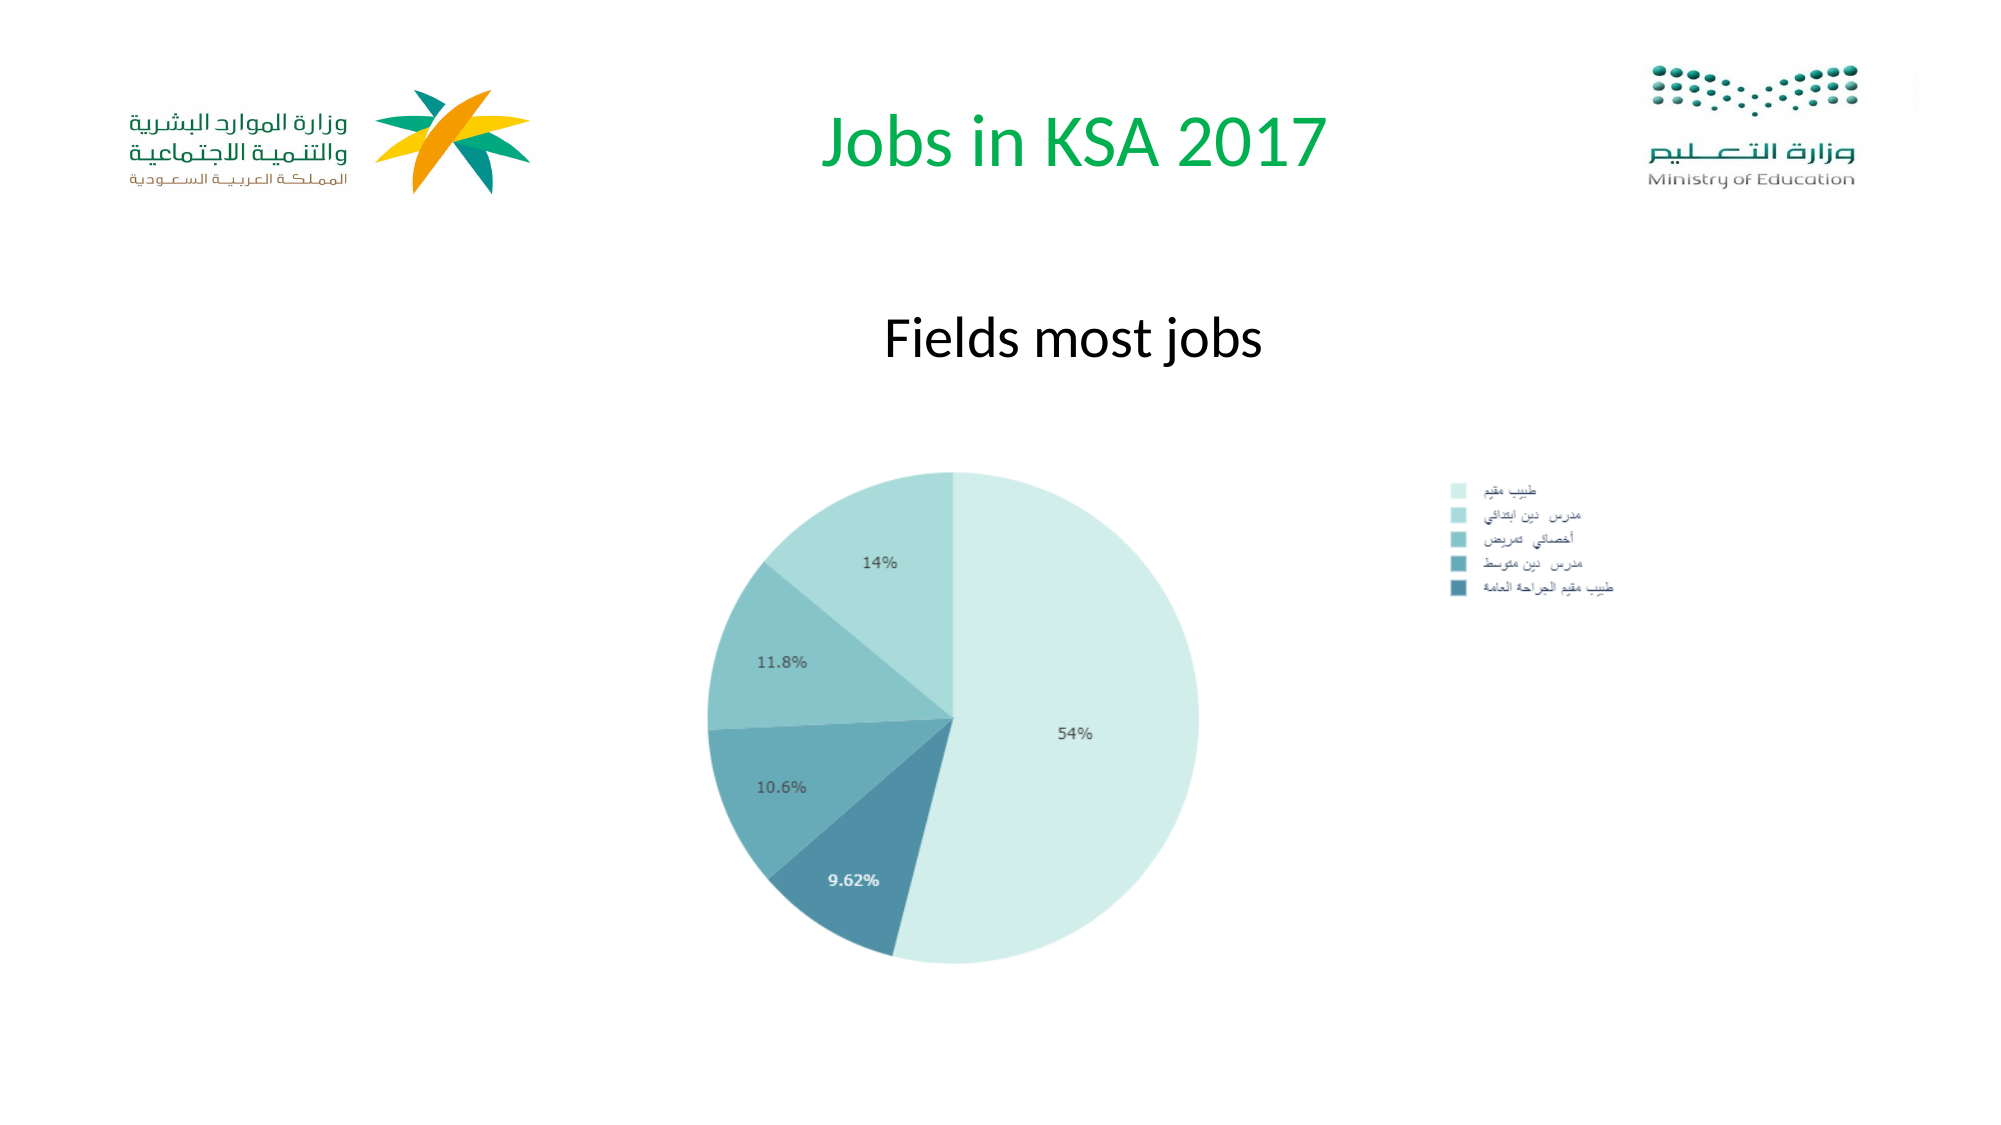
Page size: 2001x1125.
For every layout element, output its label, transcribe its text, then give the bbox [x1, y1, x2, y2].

picture [390, 396, 1647, 1066]
picture [50, 39, 573, 273]
text_box Jobs in KSA 2017 [704, 84, 1447, 235]
picture [1573, 39, 1950, 241]
text_box Fields most jobs [553, 291, 1595, 377]
